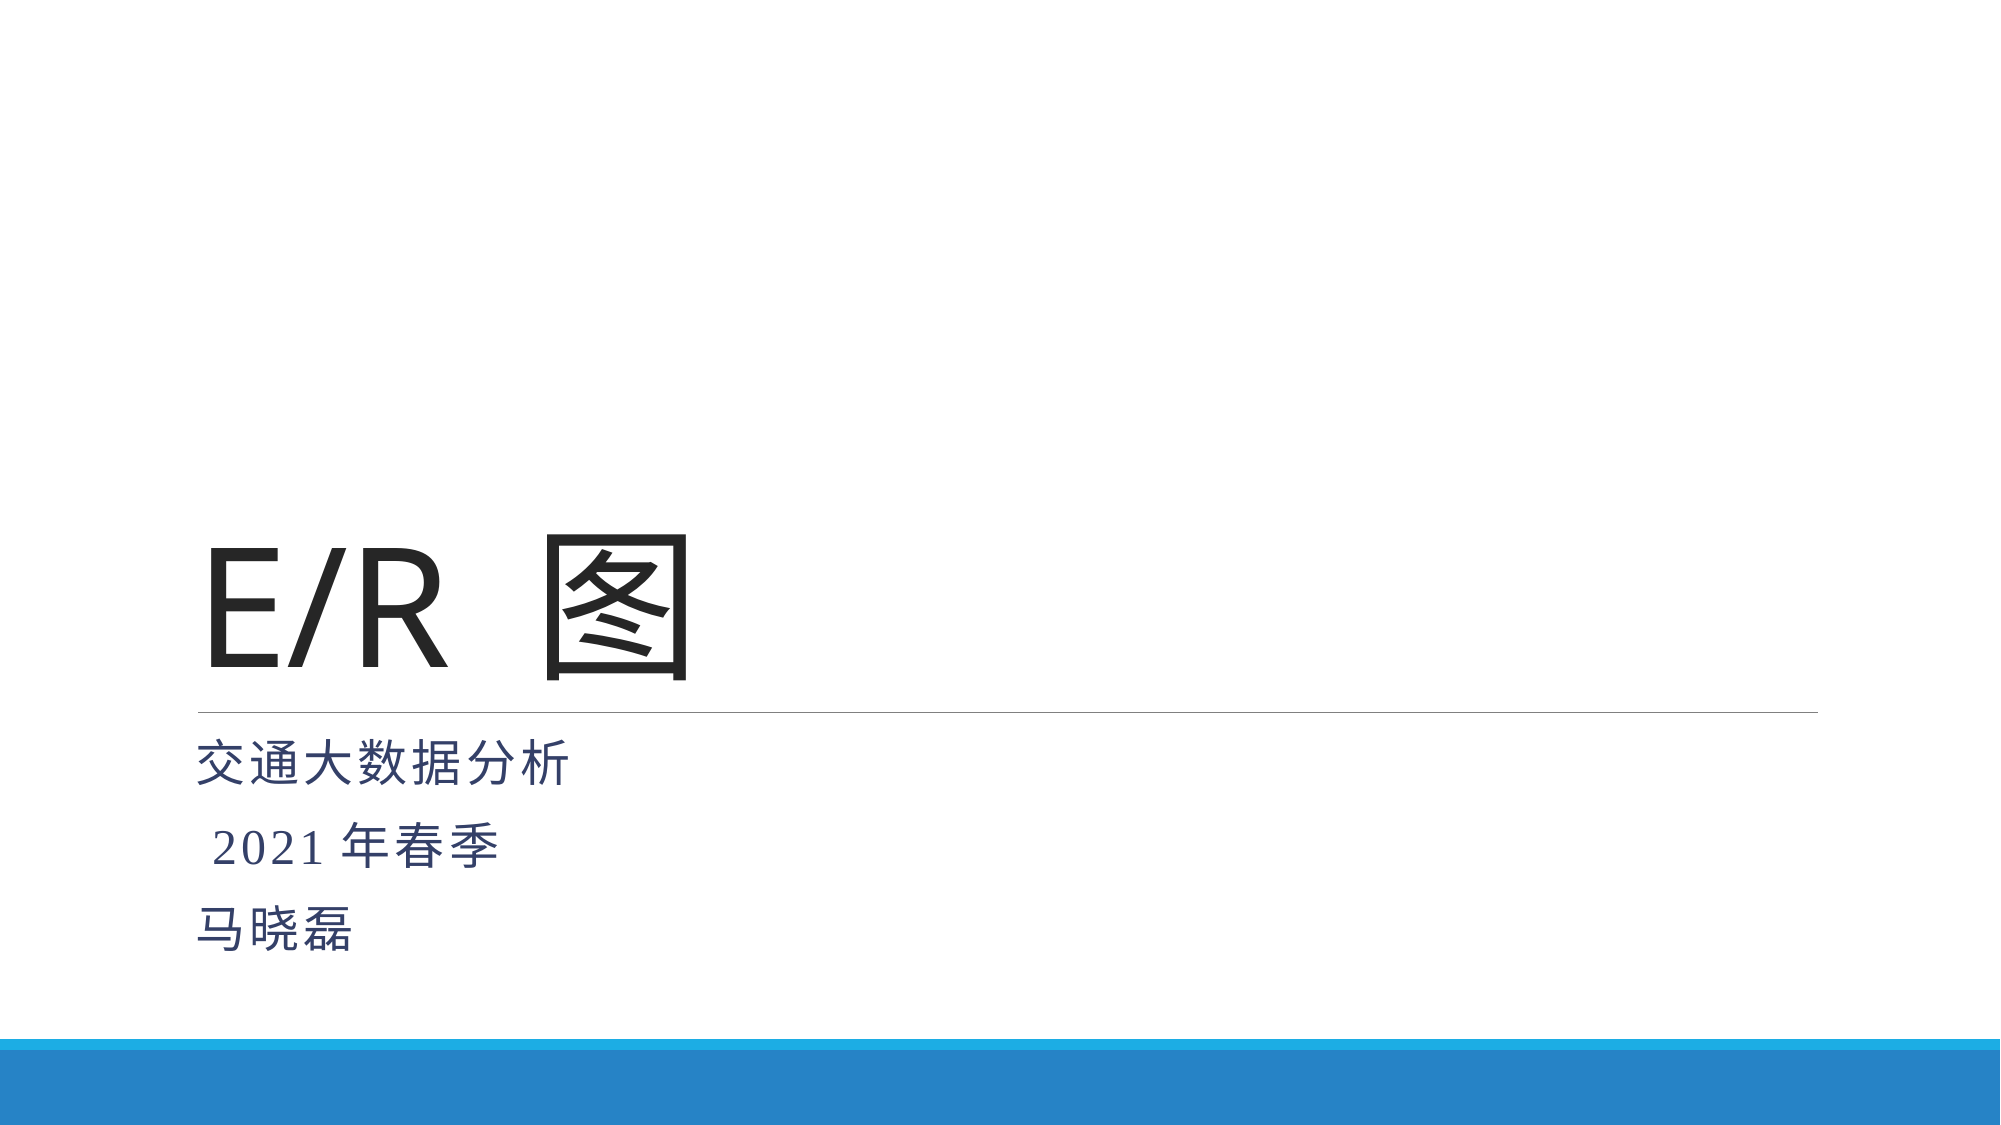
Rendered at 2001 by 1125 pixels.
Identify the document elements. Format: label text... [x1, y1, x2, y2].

subtitle 交通大数据分析 2021年春季 马晓磊 [180, 730, 1831, 972]
title E/R 图 [180, 124, 1830, 710]
